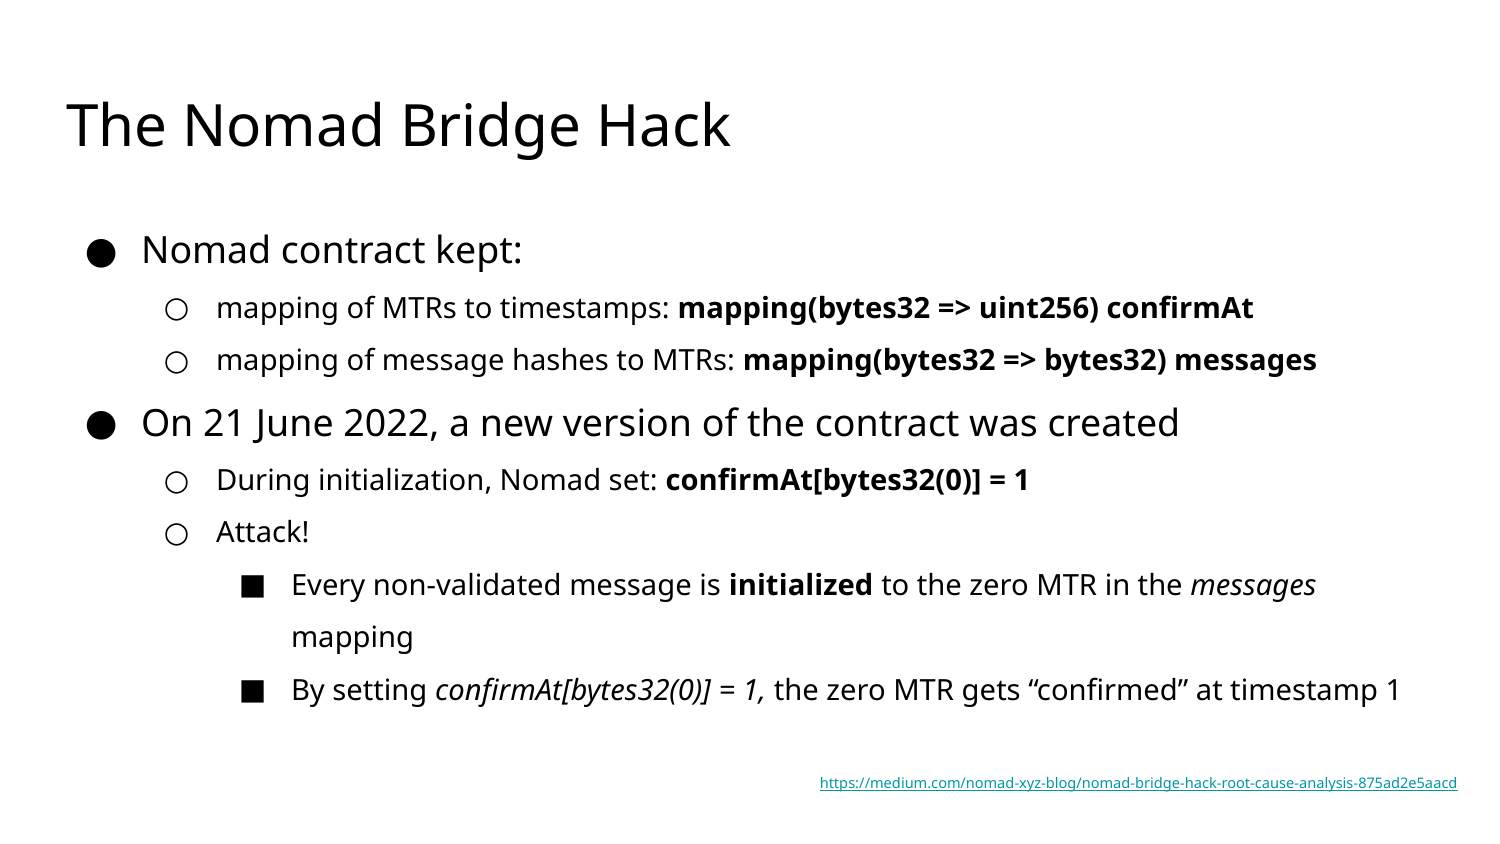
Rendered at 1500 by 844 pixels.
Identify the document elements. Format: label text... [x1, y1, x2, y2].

list https://medium.com/nomad-xyz-blog/nomad-bridge-hack-root-cause-analysis-875ad2e5aacd [411, 749, 1473, 806]
list Nomad contract kept: mapping of MTRs to timestamps: mapping(bytes32 => uint256) confirmAt mapping of message hashes to MTRs: mapping(bytes32 => bytes32) messages On 21 June 2022, a new version of the contract was created During initialization, Nomad set: confirmAt[bytes32(0)] = 1 Attack! Every non-validated message is initialized to the zero MTR in the messages mapping By setting confirmAt[bytes32(0)] = 1, the zero MTR gets “confirmed” at timestamp 1 [51, 189, 1449, 823]
title The Nomad Bridge Hack [51, 72, 1449, 167]
